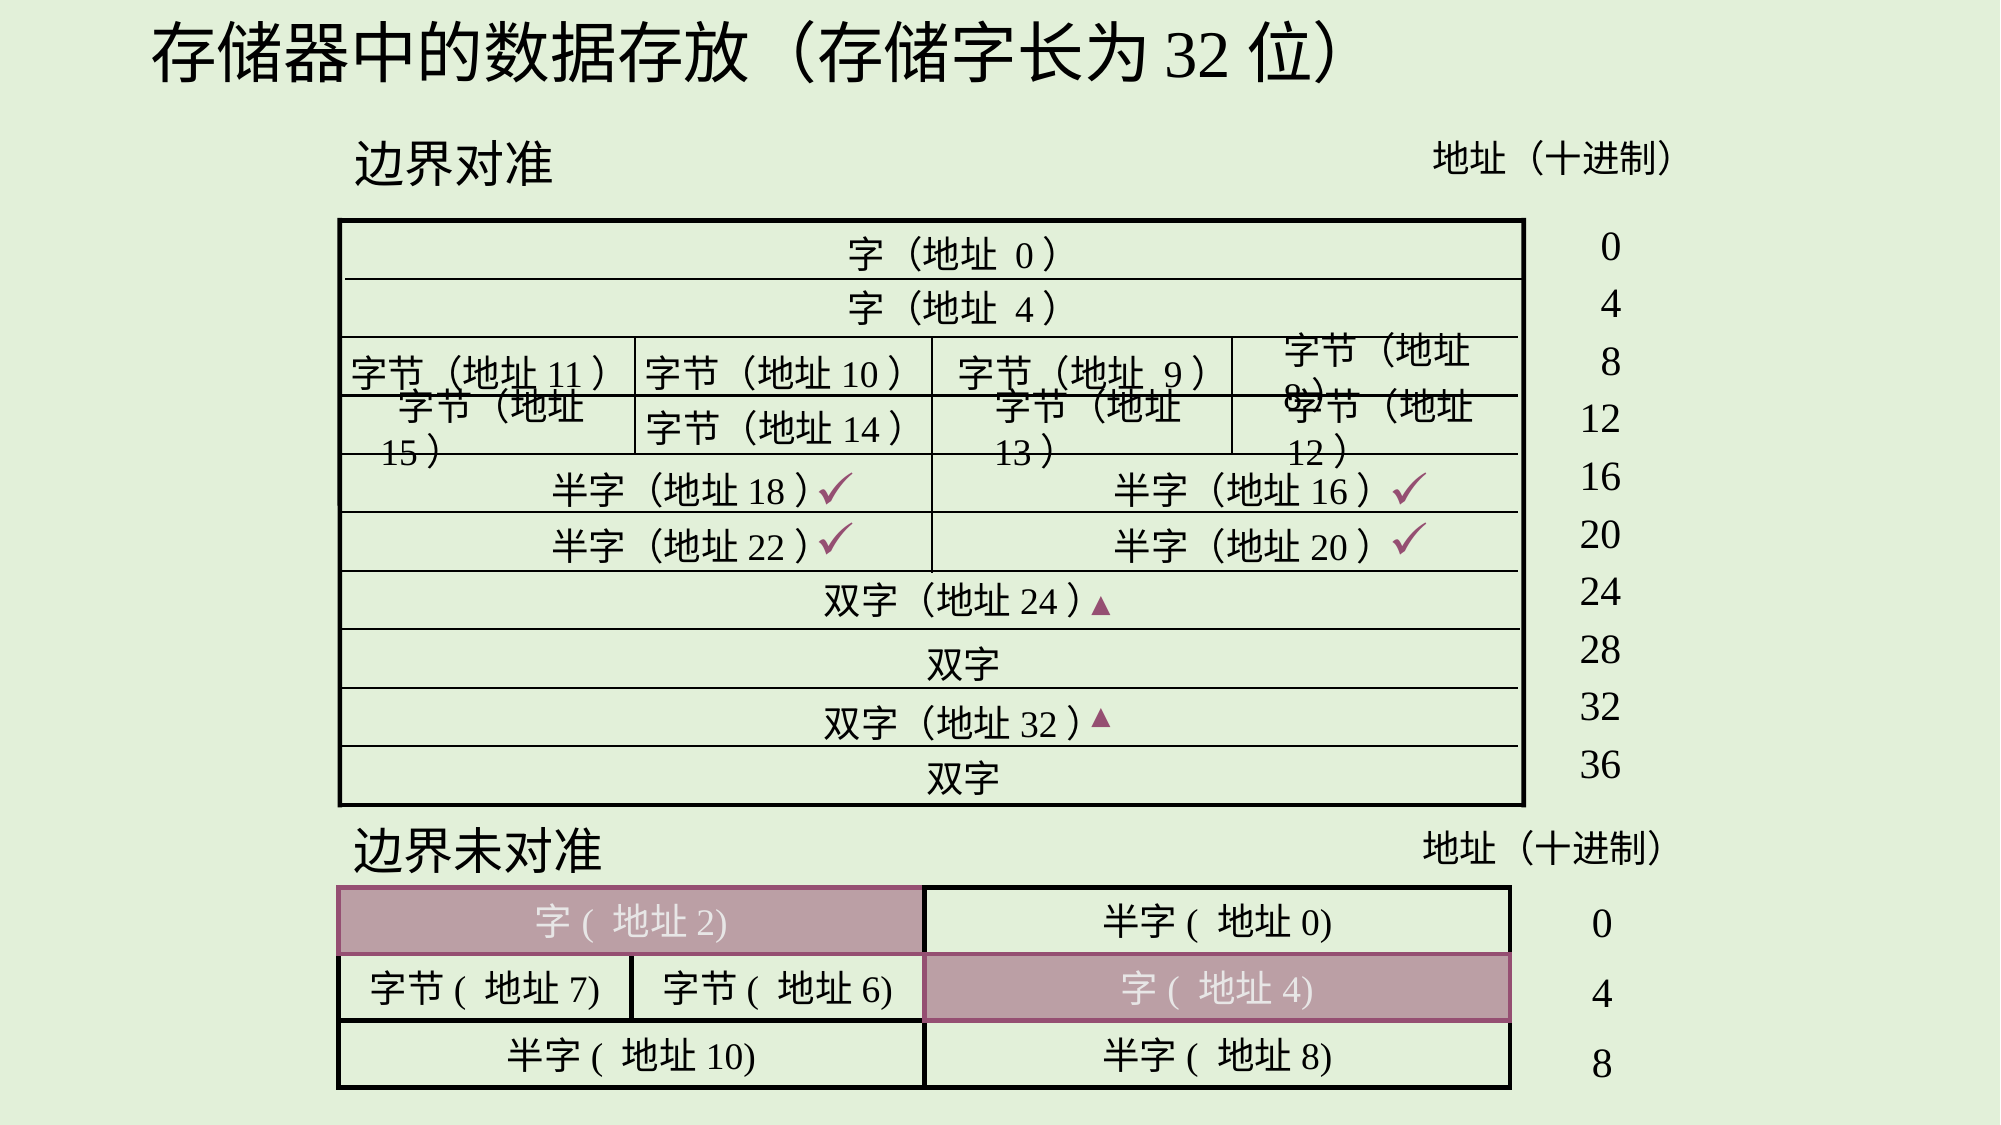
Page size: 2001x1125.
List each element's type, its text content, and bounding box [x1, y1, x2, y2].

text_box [338, 812, 1700, 1094]
text_box 存储器中的数据存放（存储字长为 32 位） [135, 3, 1511, 98]
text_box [337, 125, 1711, 806]
